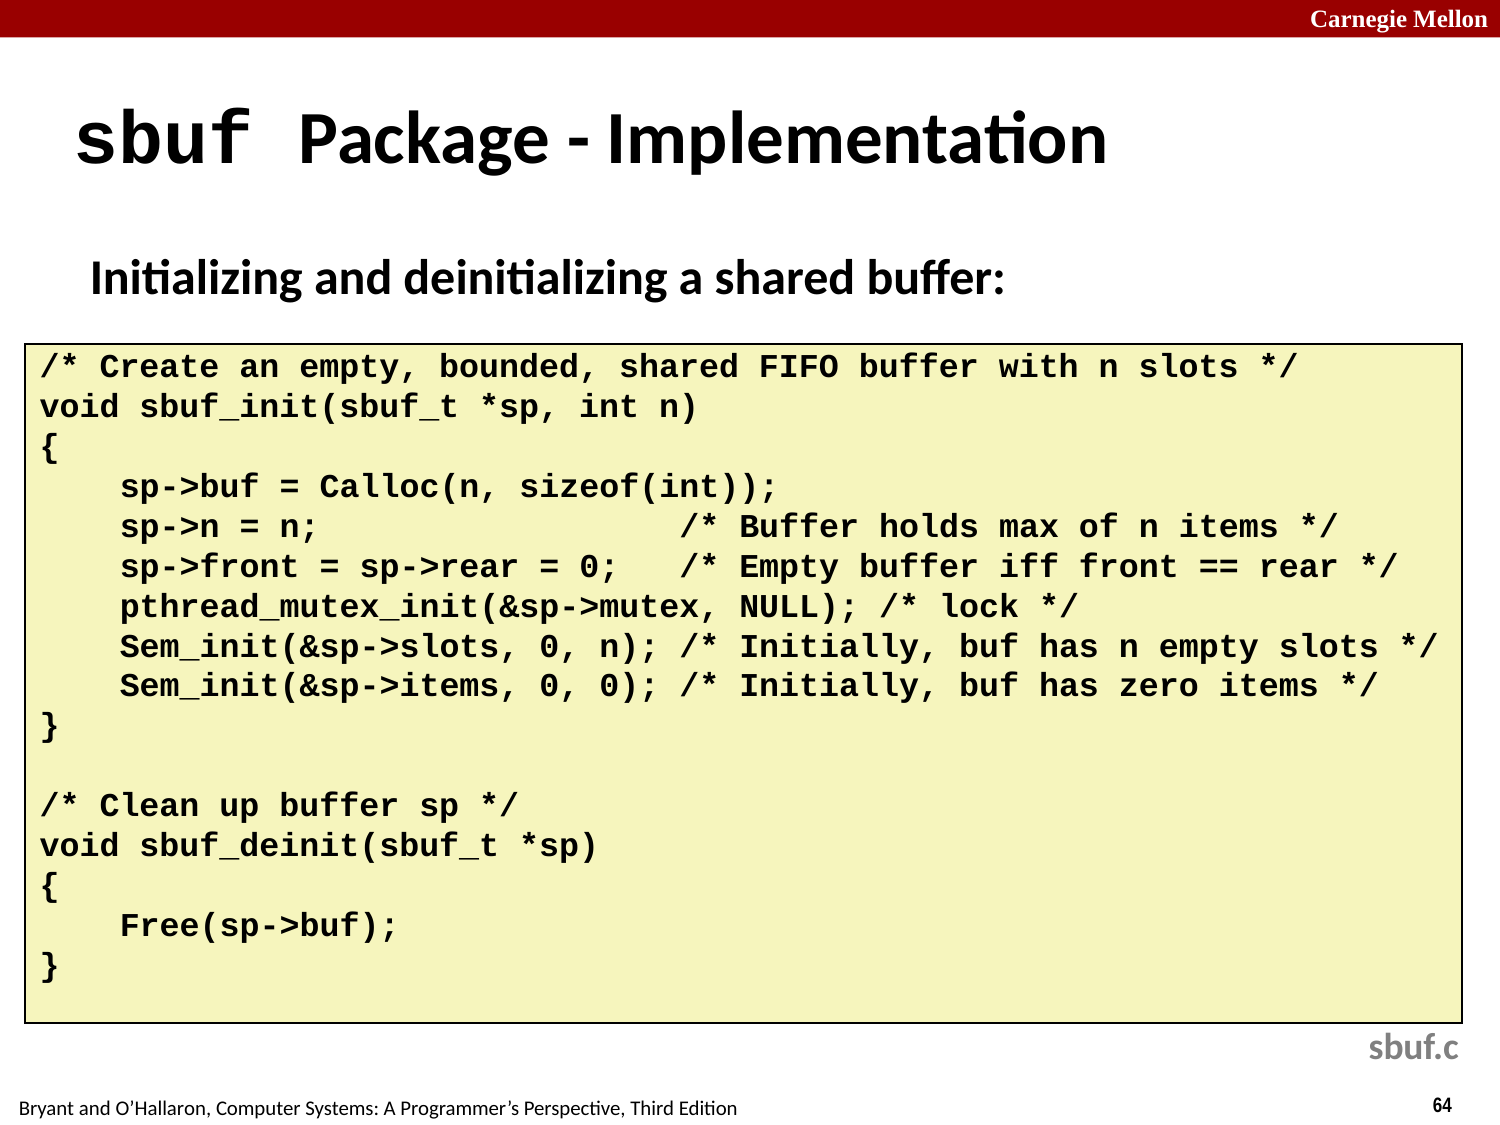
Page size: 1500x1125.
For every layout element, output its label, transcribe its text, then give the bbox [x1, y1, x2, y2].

title sbuf Package - Implementation [58, 71, 1434, 197]
text_box Initializing and deinitializing a shared buffer: [74, 236, 1213, 312]
text_box sbuf.c [1353, 1014, 1475, 1075]
text_box /* Create an empty, bounded, shared FIFO buffer with n slots */ void sbuf_init(sbuf_t *sp, int n) { sp->buf = Calloc(n, sizeof(int)); sp->n = n; /* Buffer holds max of n items */ sp->front = sp->rear = 0; /* Empty buffer iff front == rear */ pthread_mutex_init(&sp->mutex, NULL); /* lock */ Sem_init(&sp->slots, 0, n); /* Initially, buf has n empty slots */ Sem_init(&sp->items, 0, 0); /* Initially, buf has zero items */ } /* Clean up buffer sp */ void sbuf_deinit(sbuf_t *sp) { Free(sp->buf); } [24, 344, 1463, 1023]
